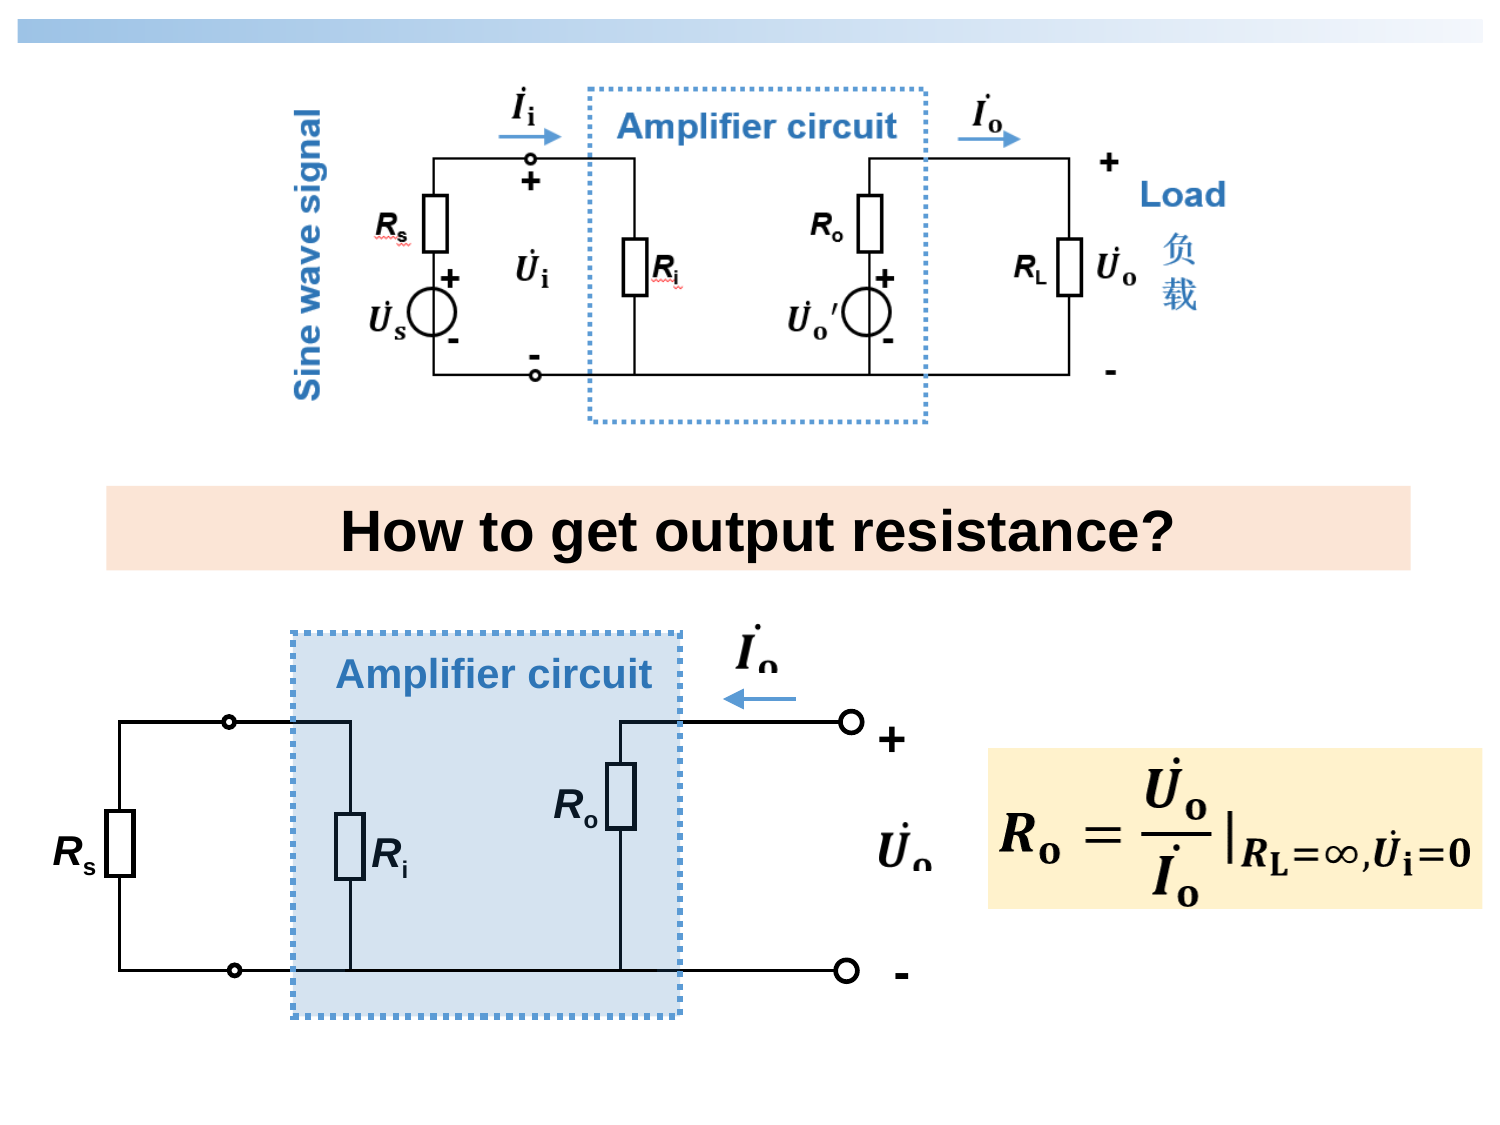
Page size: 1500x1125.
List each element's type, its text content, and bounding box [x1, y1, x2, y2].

text_box [988, 748, 1483, 909]
picture [267, 68, 1250, 443]
text_box [17, 18, 1483, 44]
text_box How to get output resistance? [106, 485, 1411, 571]
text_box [37, 619, 937, 1017]
